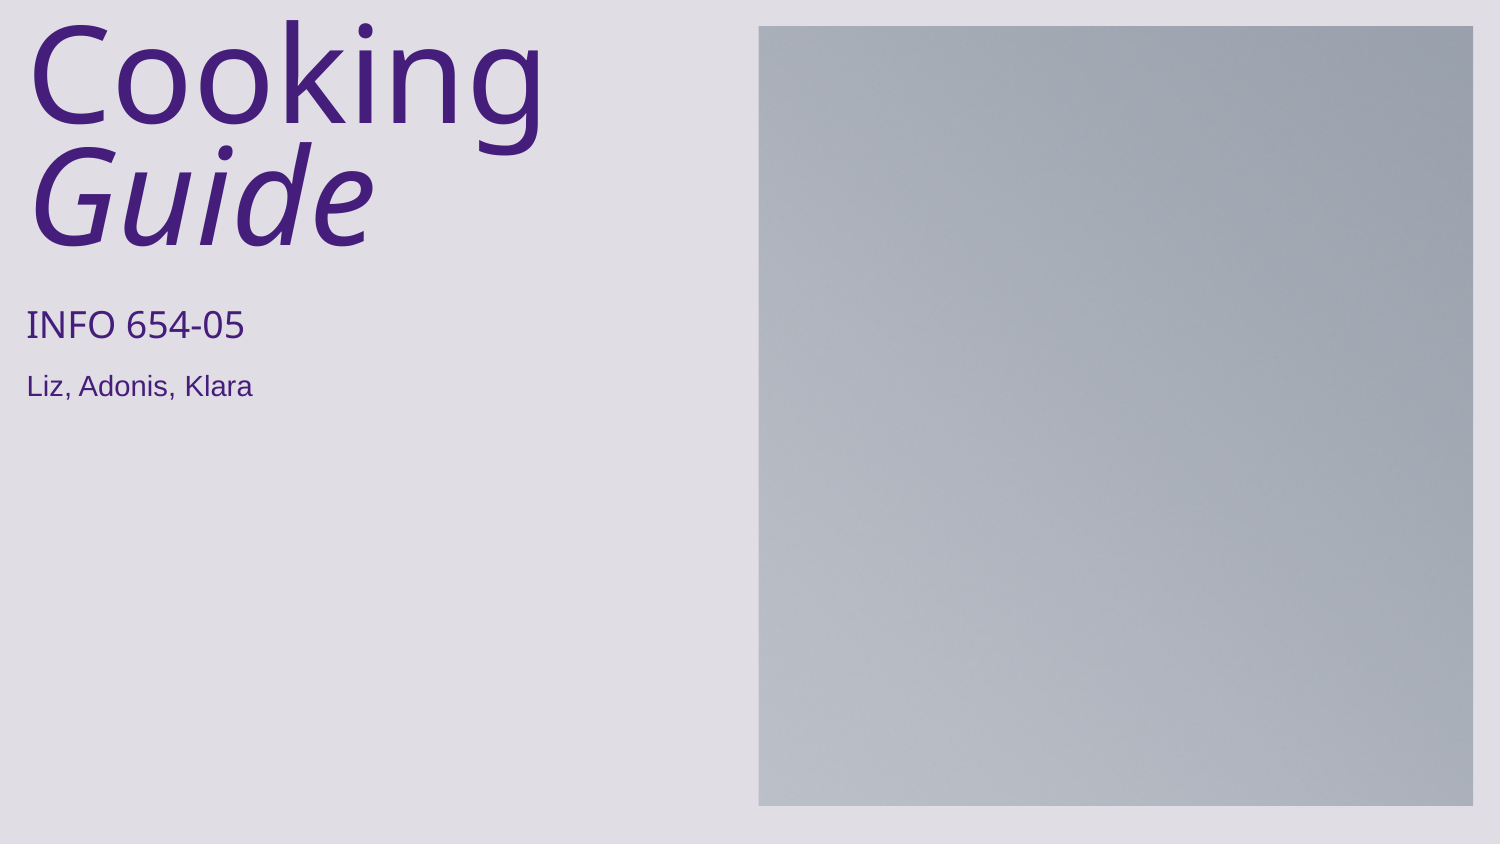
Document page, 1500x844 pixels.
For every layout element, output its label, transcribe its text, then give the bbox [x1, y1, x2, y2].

title Cooking Guide [25, 25, 742, 325]
text_box INFO 654-05 [26, 301, 314, 347]
picture [758, 25, 1474, 806]
text_box Liz, Adonis, Klara [26, 367, 254, 403]
